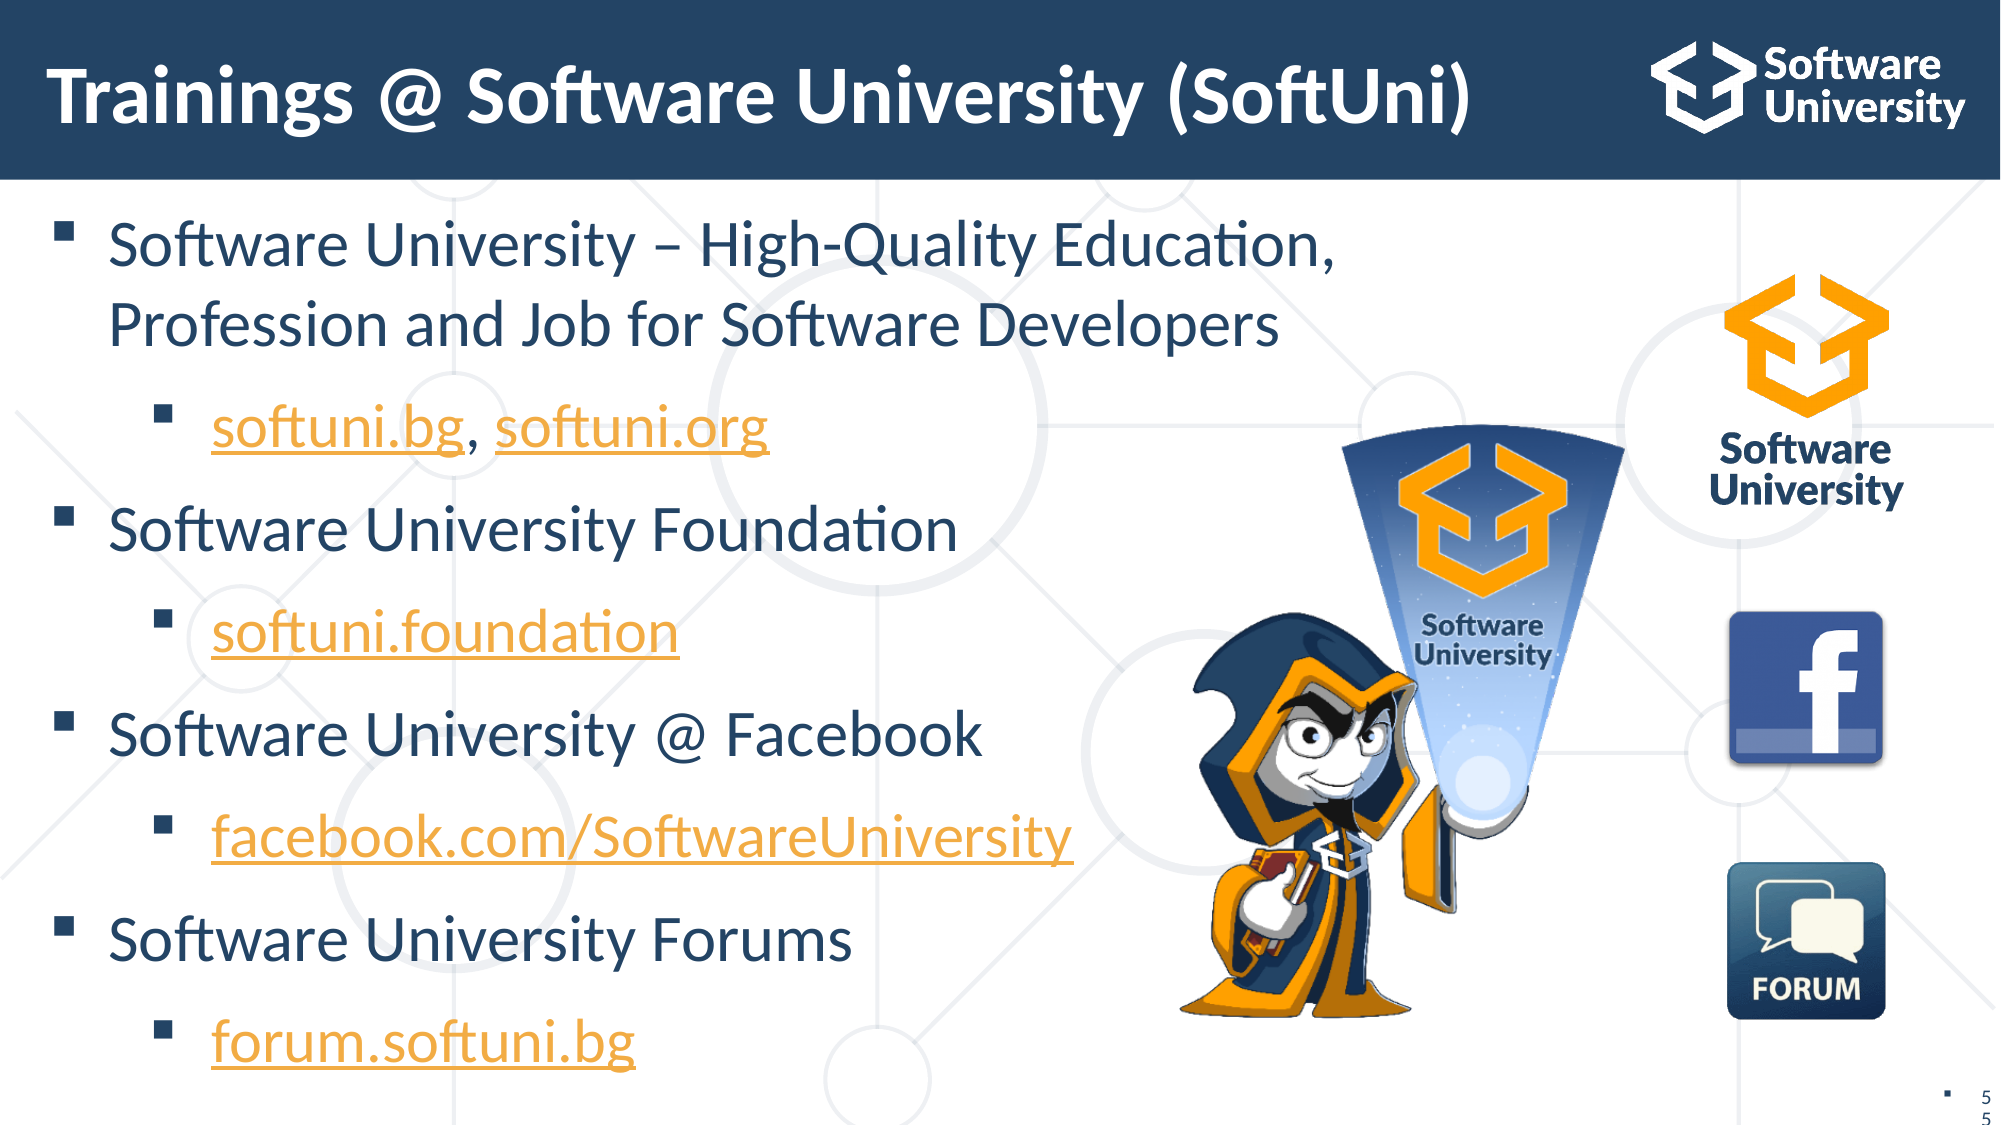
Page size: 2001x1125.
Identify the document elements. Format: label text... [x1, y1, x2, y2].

list Software University – High-Quality Education, Profession and Job for Software Developers softuni.bg, softuni.org Software University Foundation softuni.foundation Software University @ Facebook facebook.com/SoftwareUniversity Software University Forums forum.softuni.bg [31, 193, 1458, 1094]
picture [1726, 861, 1886, 1020]
picture [1723, 605, 1889, 773]
title Trainings @ Software University (SoftUni) [28, 17, 1627, 163]
picture [1651, 41, 1966, 134]
picture [1458, 423, 1627, 1020]
picture [1708, 274, 1904, 517]
slide_number 55 [1927, 1067, 1989, 1117]
